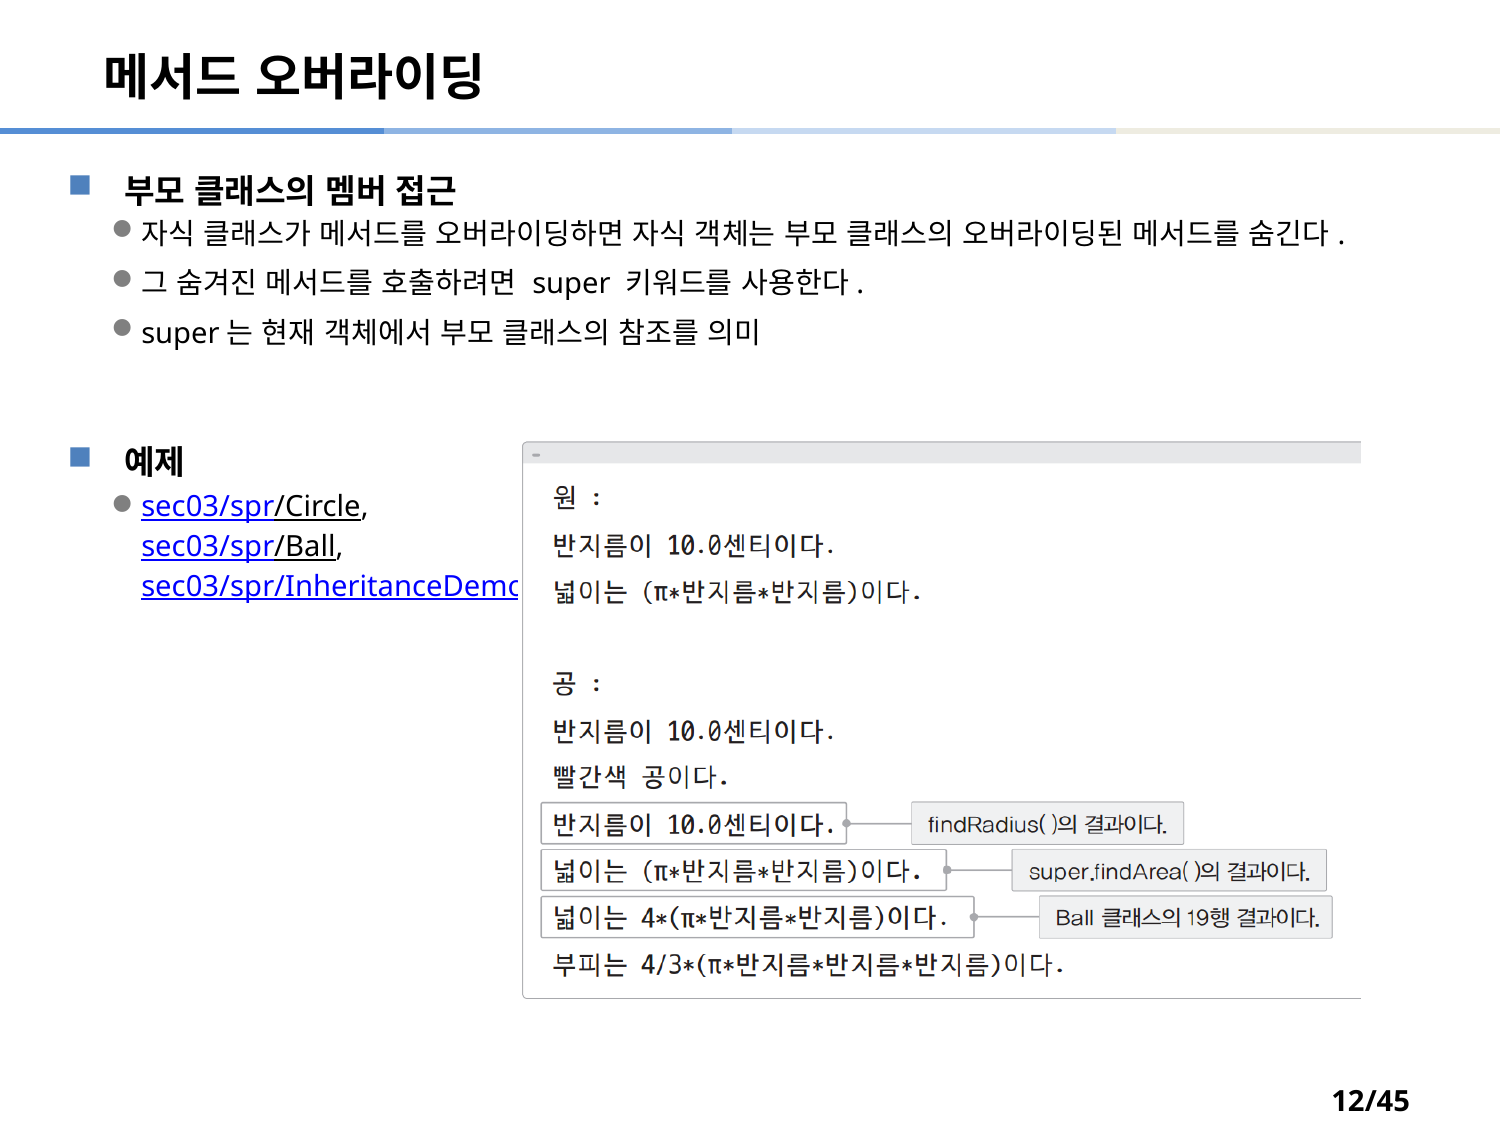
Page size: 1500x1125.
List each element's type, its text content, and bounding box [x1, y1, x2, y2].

list 부모 클래스의 멤버 접근 자식 클래스가 메서드를 오버라이딩하면 자식 객체는 부모 클래스의 오버라이딩된 메서드를 숨긴다. 그 숨겨진 메서드를 호출하려면 super 키워드를 사용한다. super는 현재 객체에서 부모 클래스의 참조를 의미 예제 sec03/spr/Circle, sec03/spr/Ball, sec03/spr/InheritanceDemo [52, 142, 1436, 1083]
picture [518, 437, 1361, 1003]
title 메서드 오버라이딩 [88, 30, 1330, 121]
